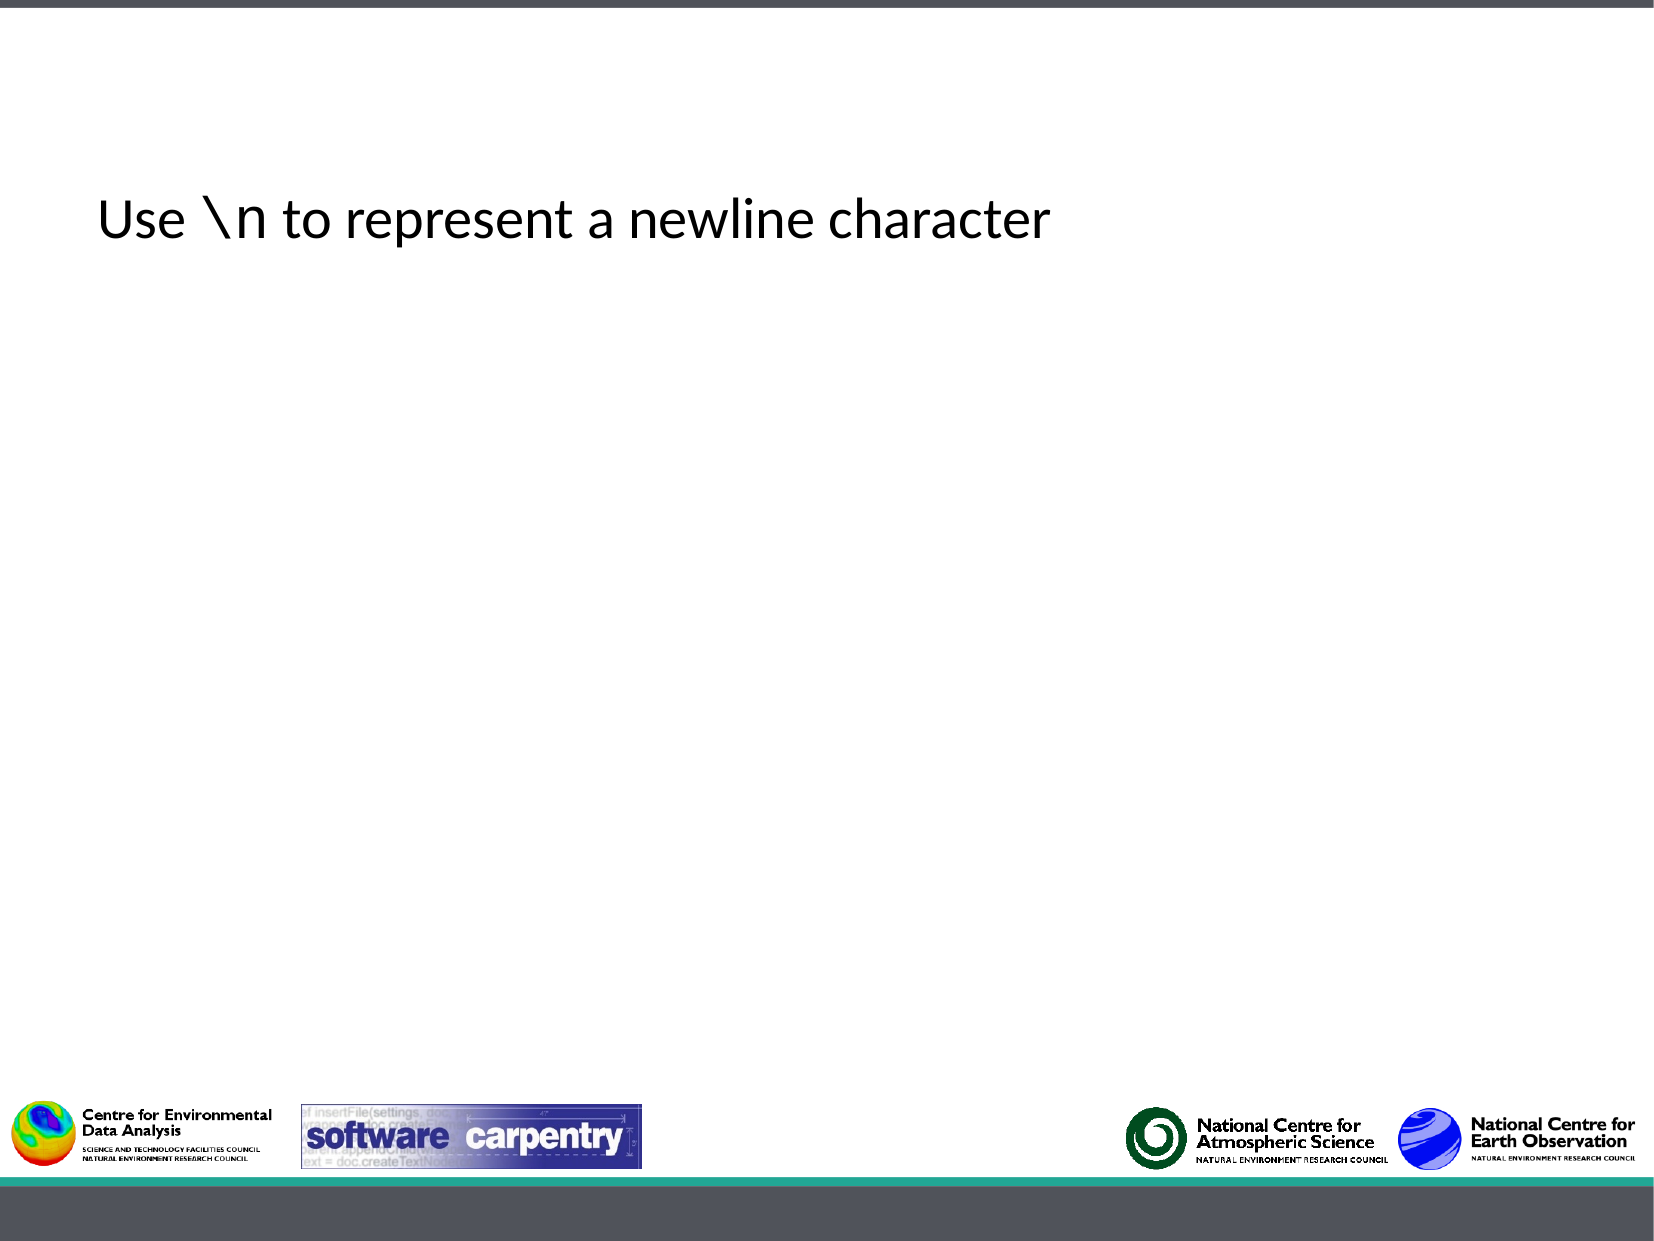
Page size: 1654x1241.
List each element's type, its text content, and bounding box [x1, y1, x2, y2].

picture [0, 0, 1654, 1241]
text_box Use \n to represent a newline character [82, 138, 1217, 258]
